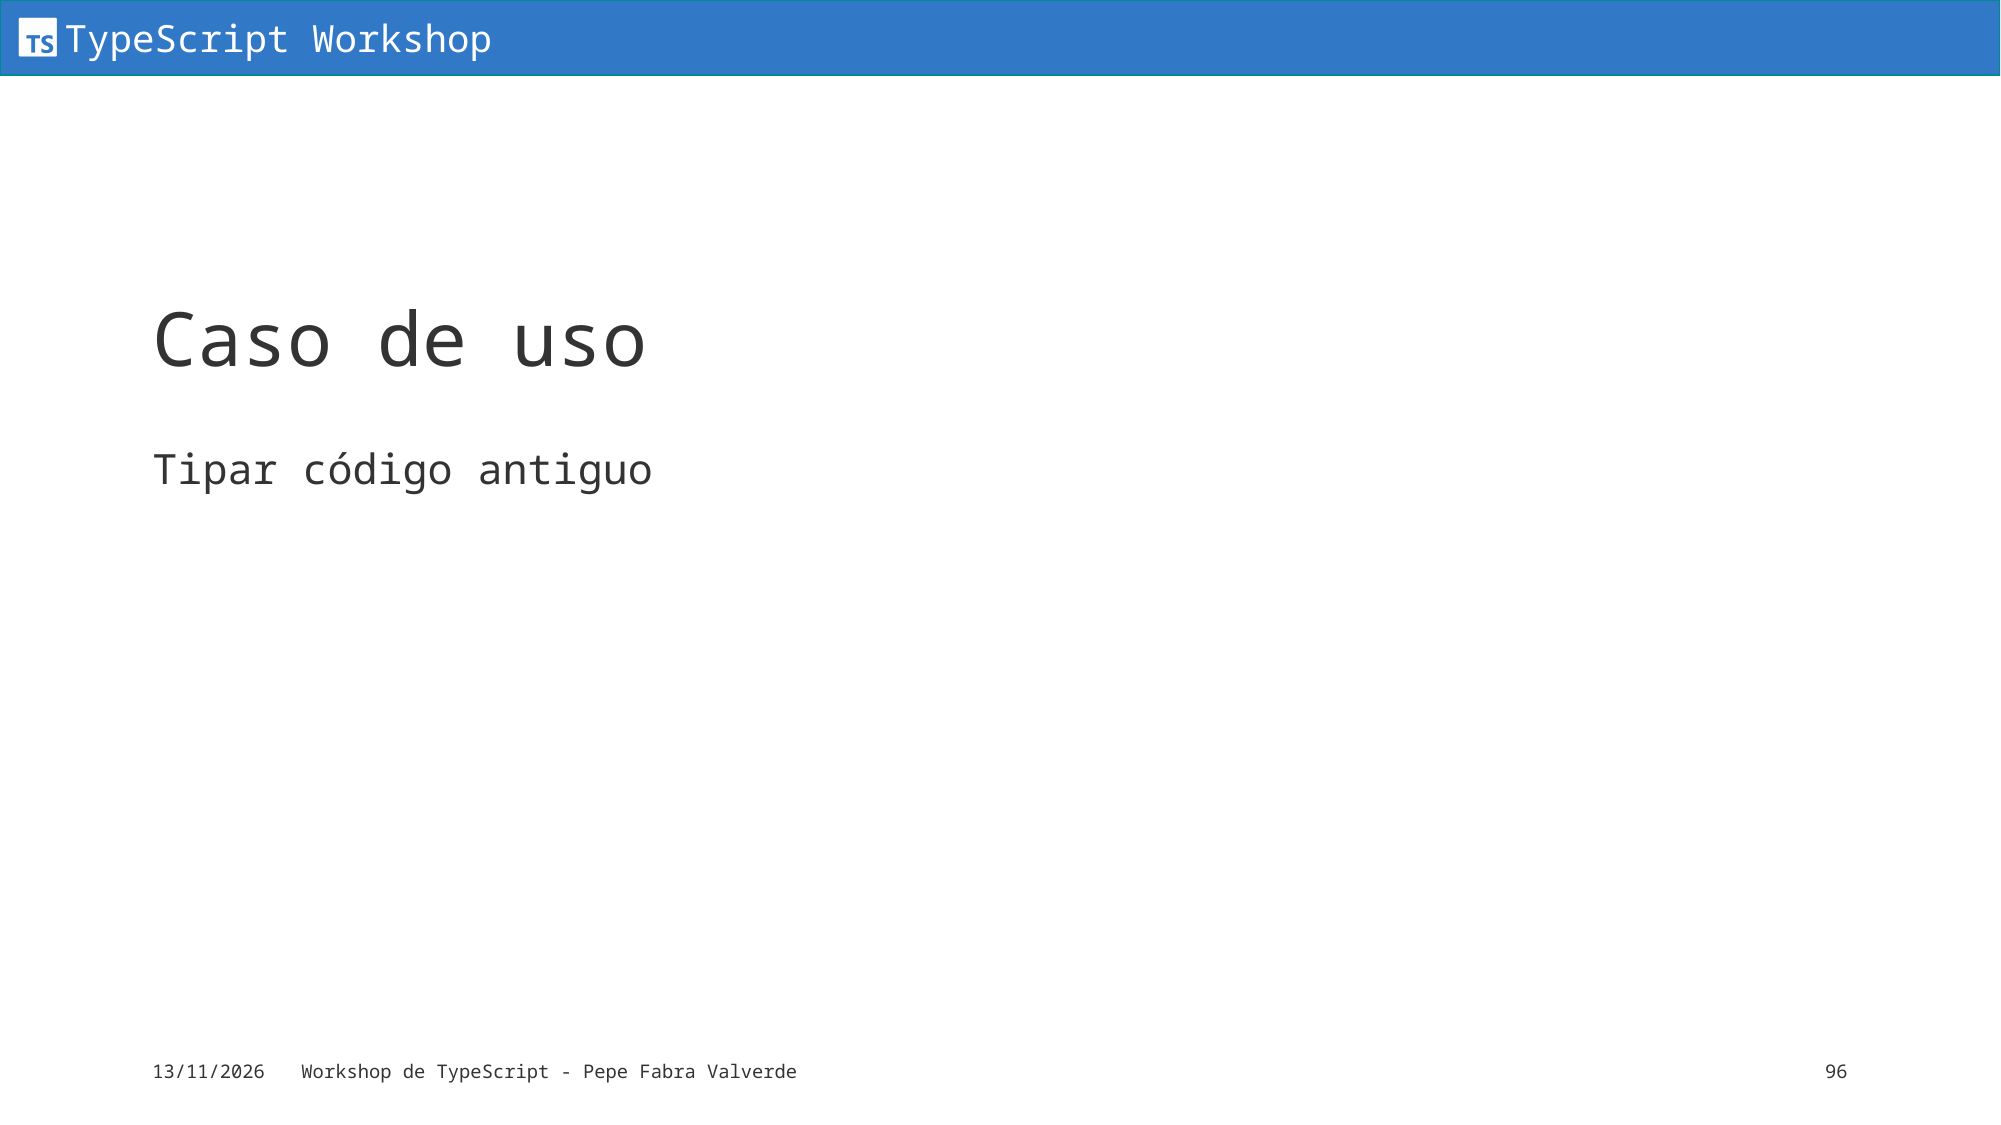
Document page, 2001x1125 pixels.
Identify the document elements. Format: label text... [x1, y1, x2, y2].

footer Workshop de TypeScript - Pepe Fabra Valverde [286, 1042, 962, 1103]
slide_number 96 [1412, 1042, 1863, 1103]
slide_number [137, 1042, 281, 1103]
title Caso de uso [137, 171, 1863, 389]
picture [16, 15, 59, 59]
list Tipar código antiguo [137, 430, 1863, 1014]
